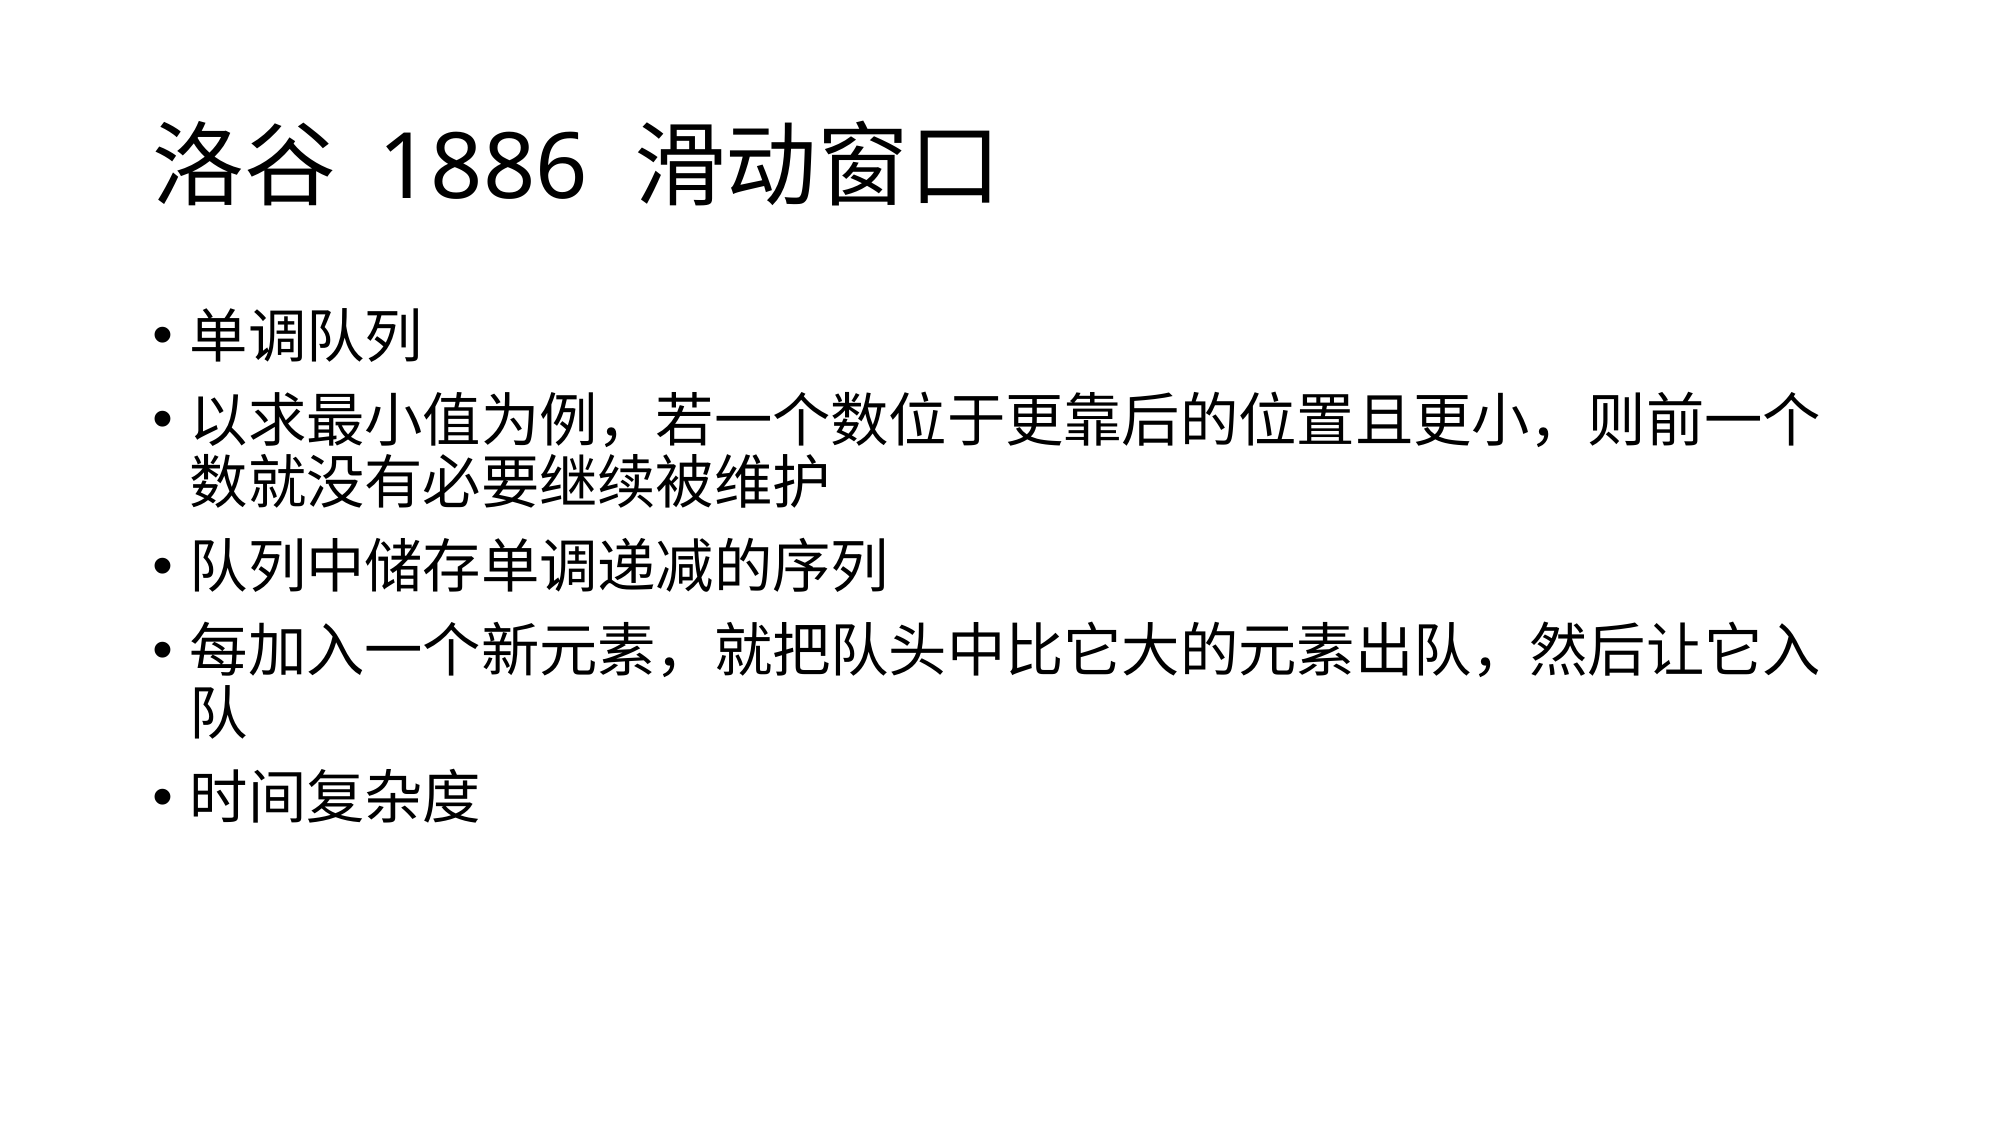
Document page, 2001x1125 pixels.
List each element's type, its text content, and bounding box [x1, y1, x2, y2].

title 洛谷 1886 滑动窗口 [137, 59, 1863, 278]
